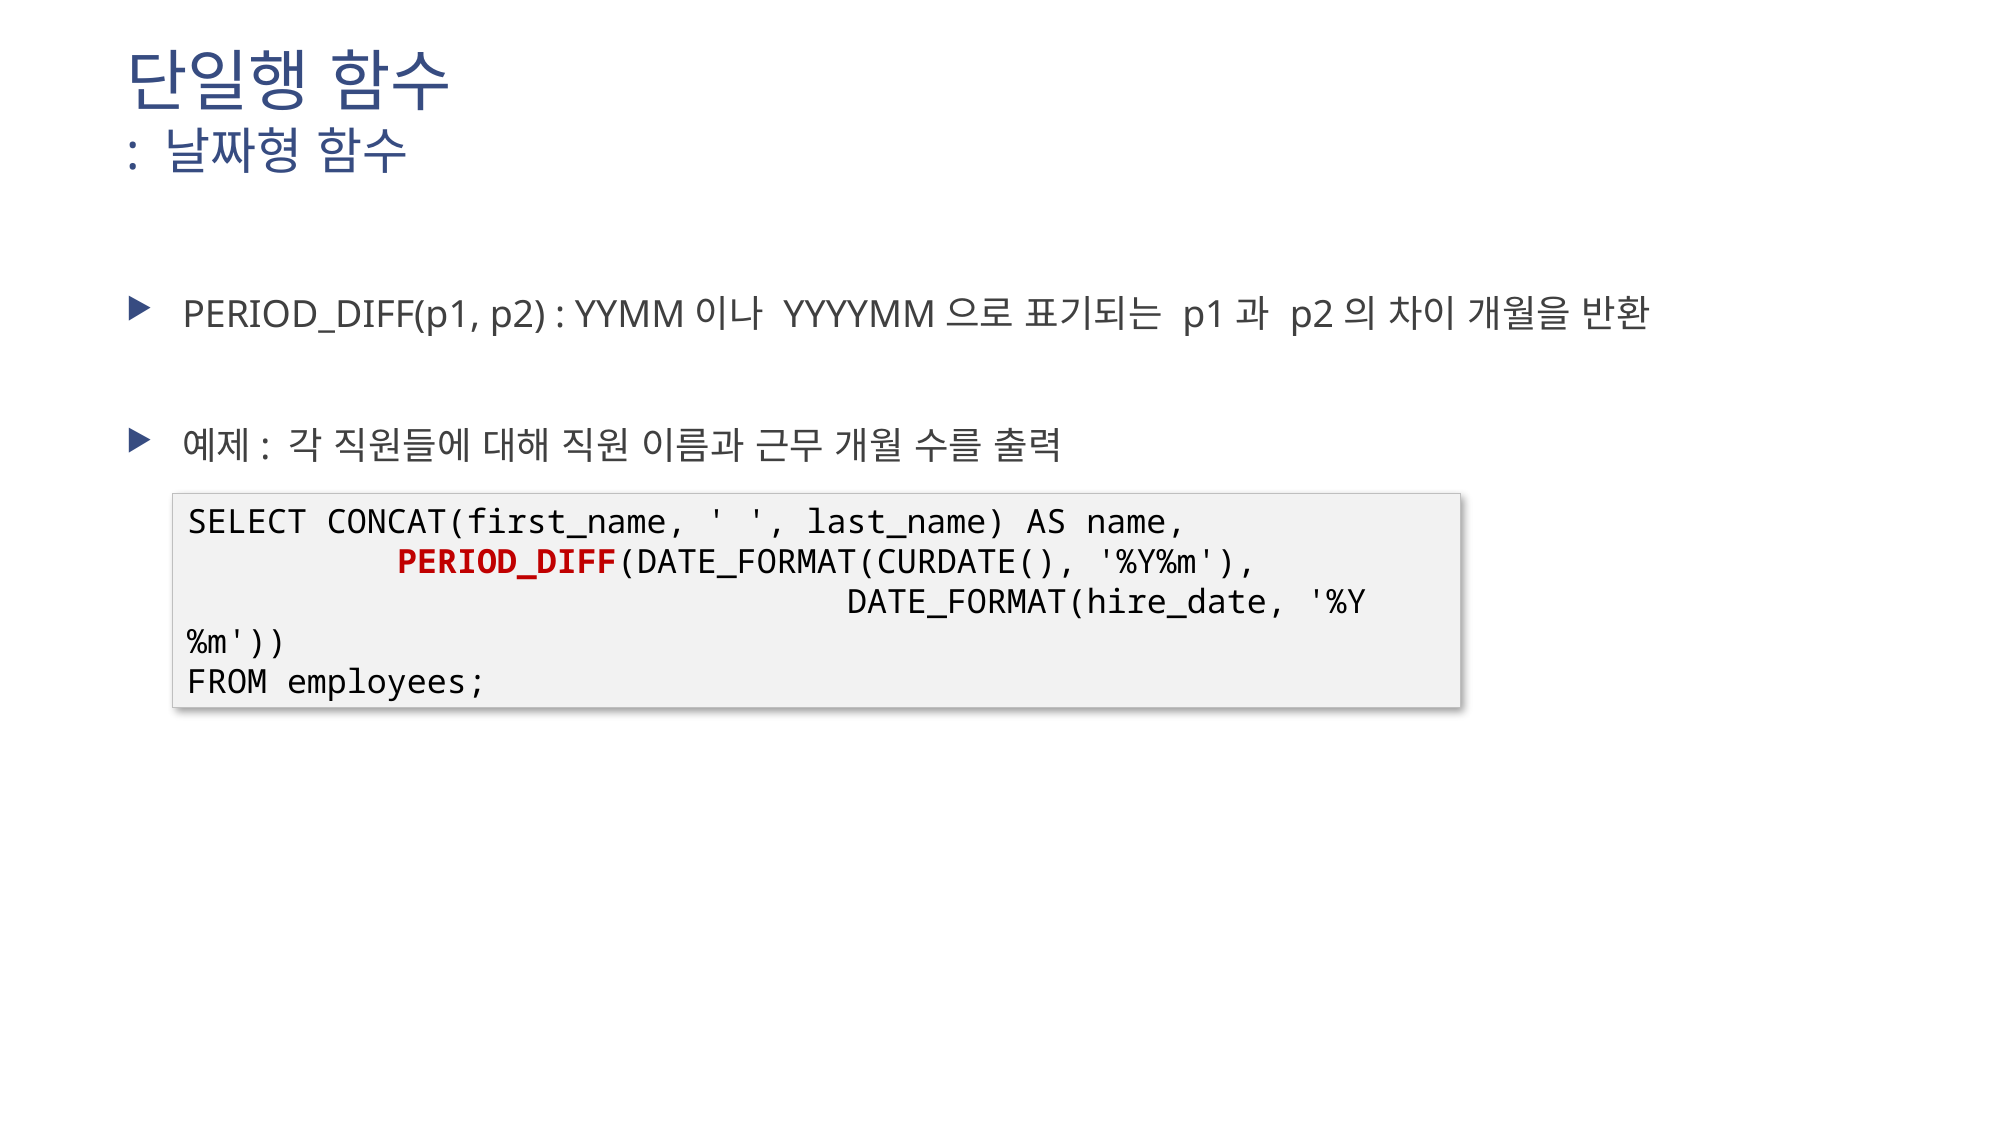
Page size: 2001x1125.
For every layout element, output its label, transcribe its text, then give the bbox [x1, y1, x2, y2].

title 단일행 함수 : 날짜형 함수 [111, 31, 1522, 216]
text_box SELECT CONCAT(first_name, ' ', last_name) AS name, PERIOD_DIFF(DATE_FORMAT(CURDATE(), '%Y%m'), DATE_FORMAT(hire_date, '%Y%m')) FROM employees; [172, 493, 1461, 708]
list PERIOD_DIFF(p1, p2) : YYMM이나 YYYYMM으로 표기되는 p1과 p2의 차이 개월을 반환 예제: 각 직원들에 대해 직원 이름과 근무 개월 수를 출력 [111, 216, 1668, 992]
